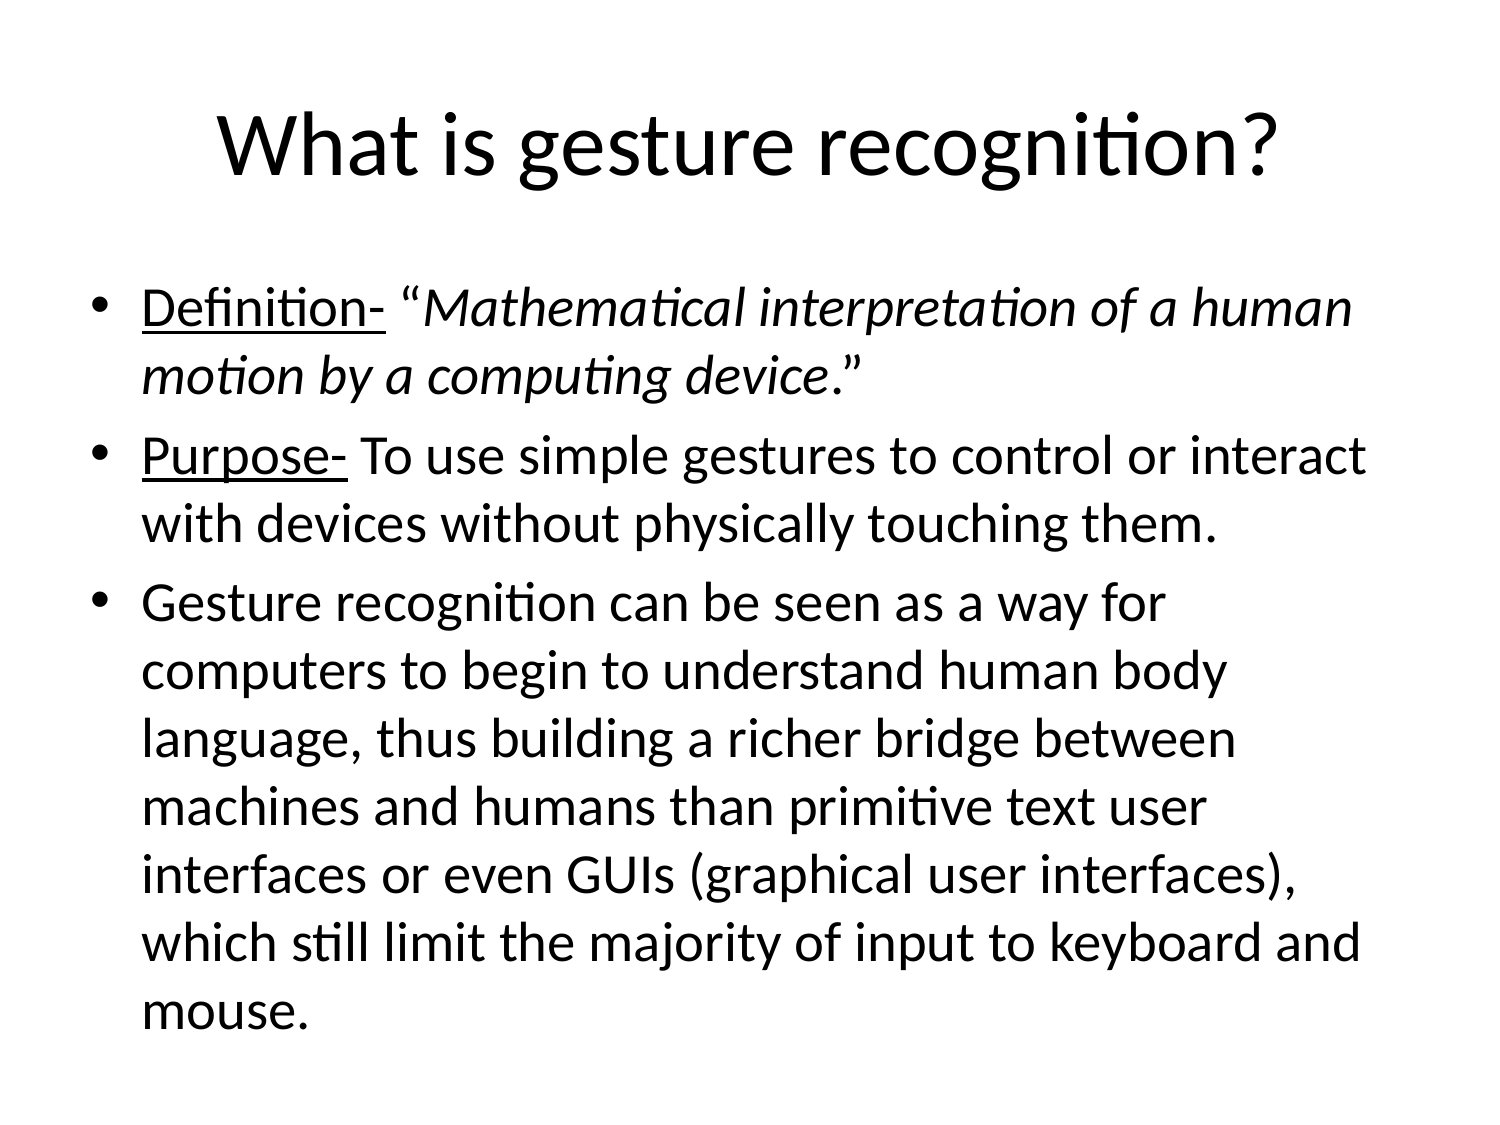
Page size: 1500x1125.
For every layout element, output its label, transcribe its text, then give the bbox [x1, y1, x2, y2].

list Definition- “Mathematical interpretation of a human motion by a computing device.” Purpose- To use simple gestures to control or interact with devices without physically touching them. Gesture recognition can be seen as a way for computers to begin to understand human body language, thus building a richer bridge between machines and humans than primitive text user interfaces or even GUIs (graphical user interfaces), which still limit the majority of input to keyboard and mouse. [75, 262, 1425, 1063]
title What is gesture recognition? [75, 45, 1425, 233]
